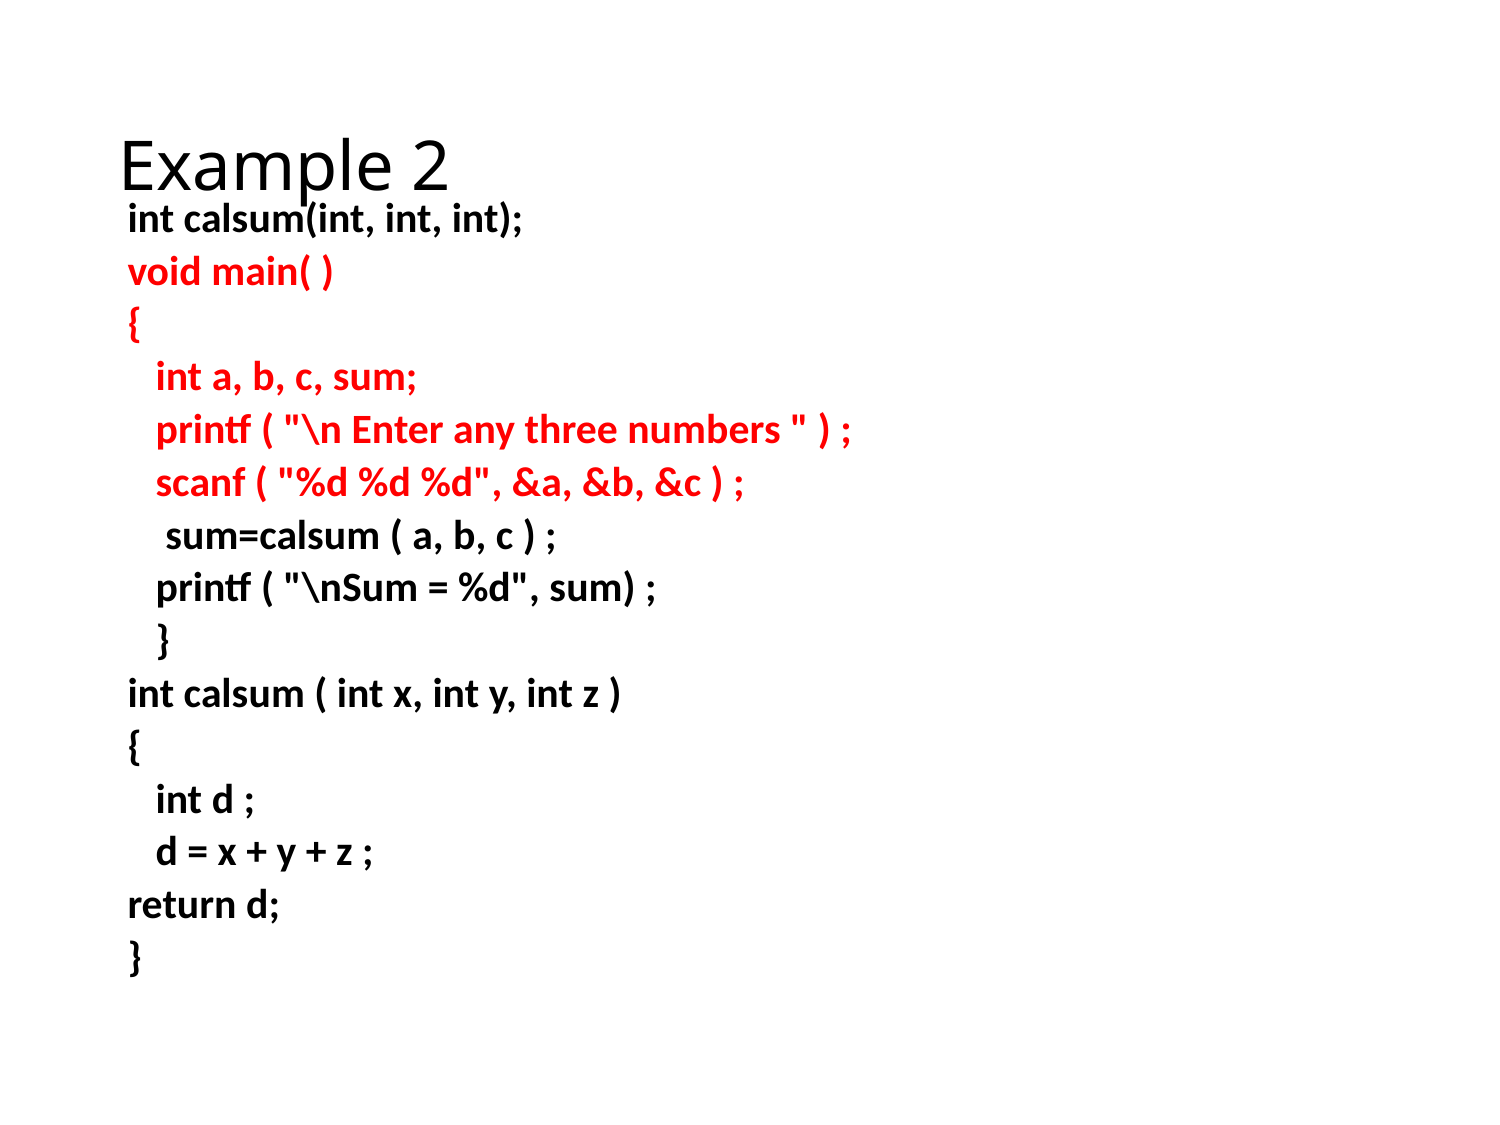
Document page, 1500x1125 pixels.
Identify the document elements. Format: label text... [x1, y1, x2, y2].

title Example 2 [103, 59, 1397, 188]
list int calsum(int, int, int); void main( ) { int a, b, c, sum; printf ( "\n Enter any three numbers " ) ; scanf ( "%d %d %d", &a, &b, &c ) ; sum=calsum ( a, b, c ) ; printf ( "\nSum = %d", sum) ; } int calsum ( int x, int y, int z ) { int d ; d = x + y + z ; return d; } [0, 188, 1438, 1119]
